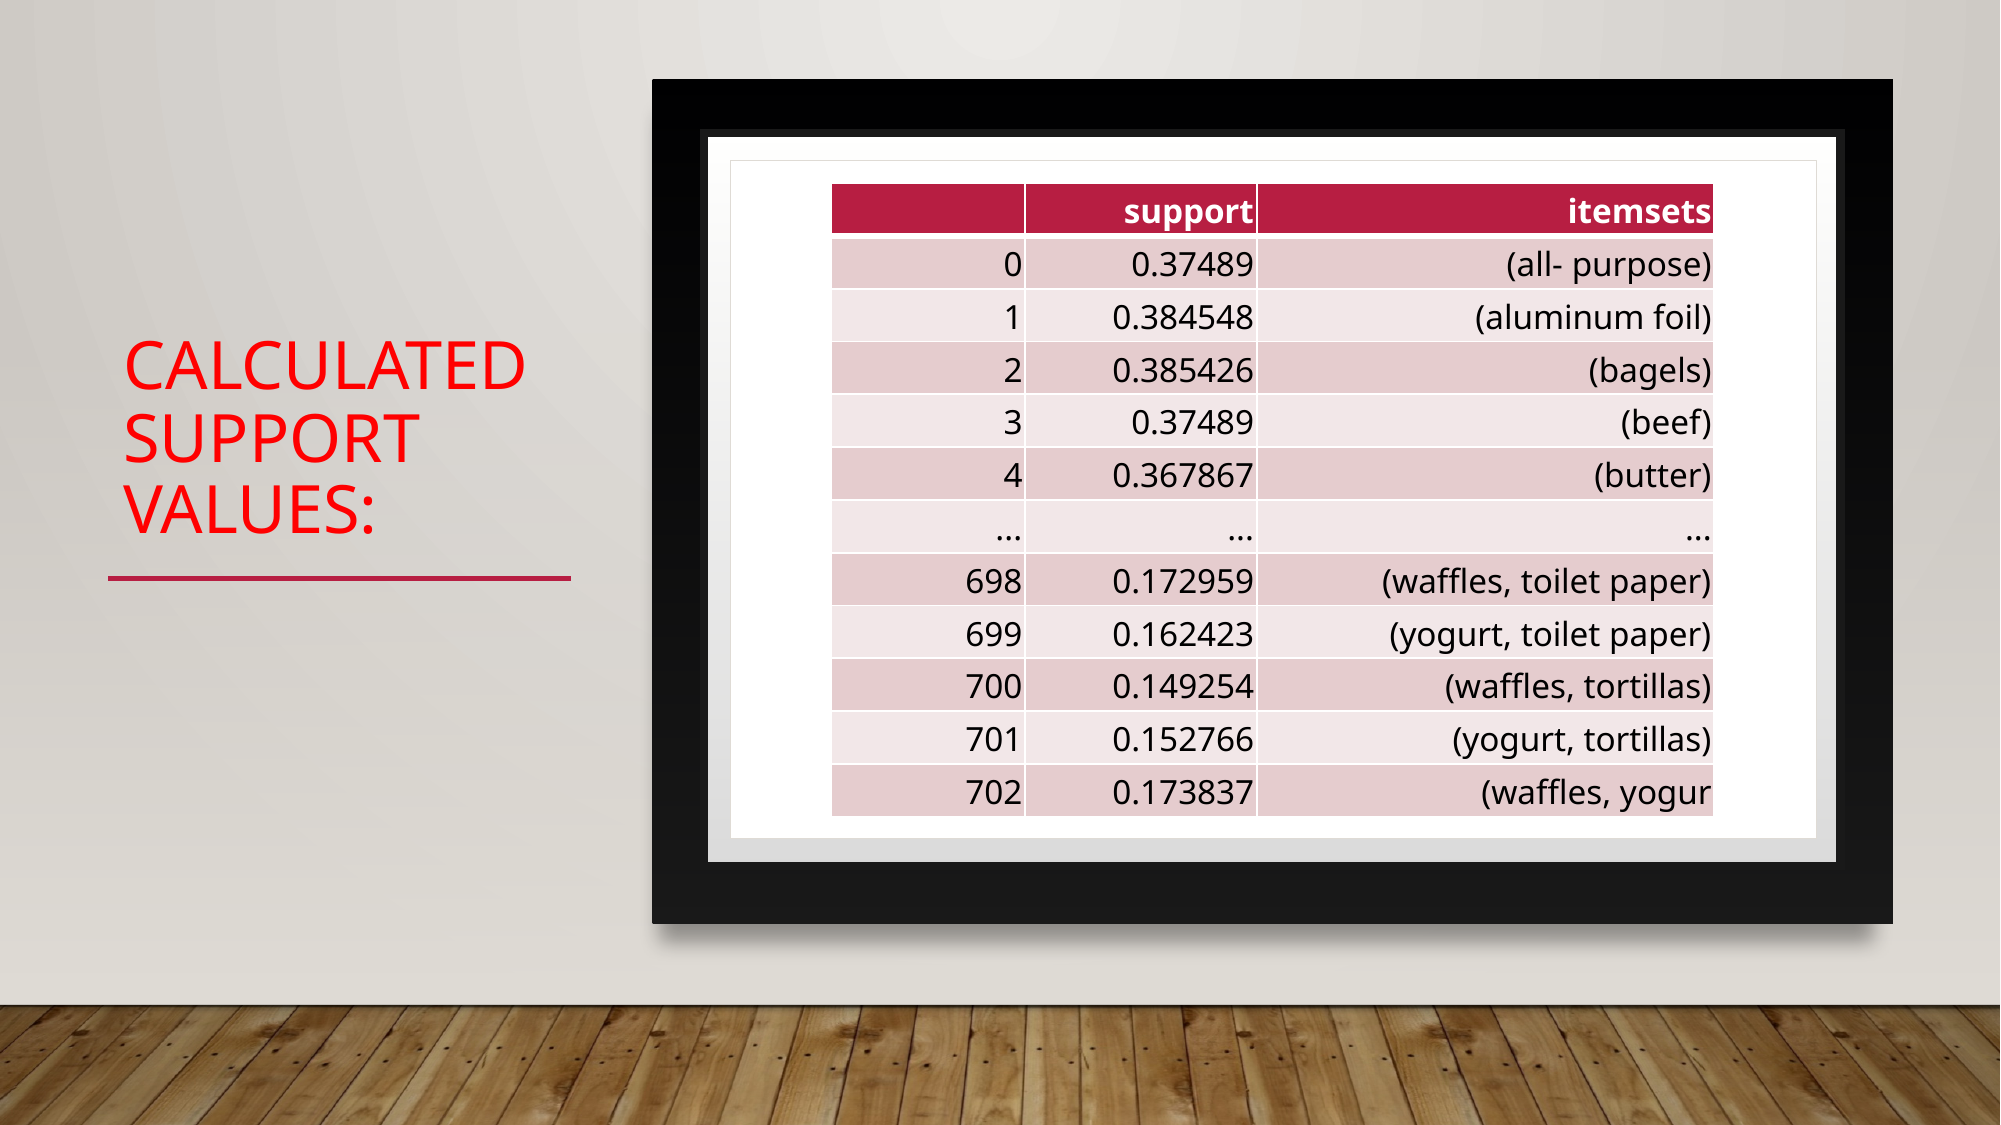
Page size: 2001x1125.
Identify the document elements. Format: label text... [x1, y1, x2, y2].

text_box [652, 78, 1894, 924]
title Calculated support values: [108, 241, 572, 549]
text_box [0, 330, 2000, 1004]
picture [0, 1006, 2000, 1125]
text_box [0, 0, 2000, 330]
